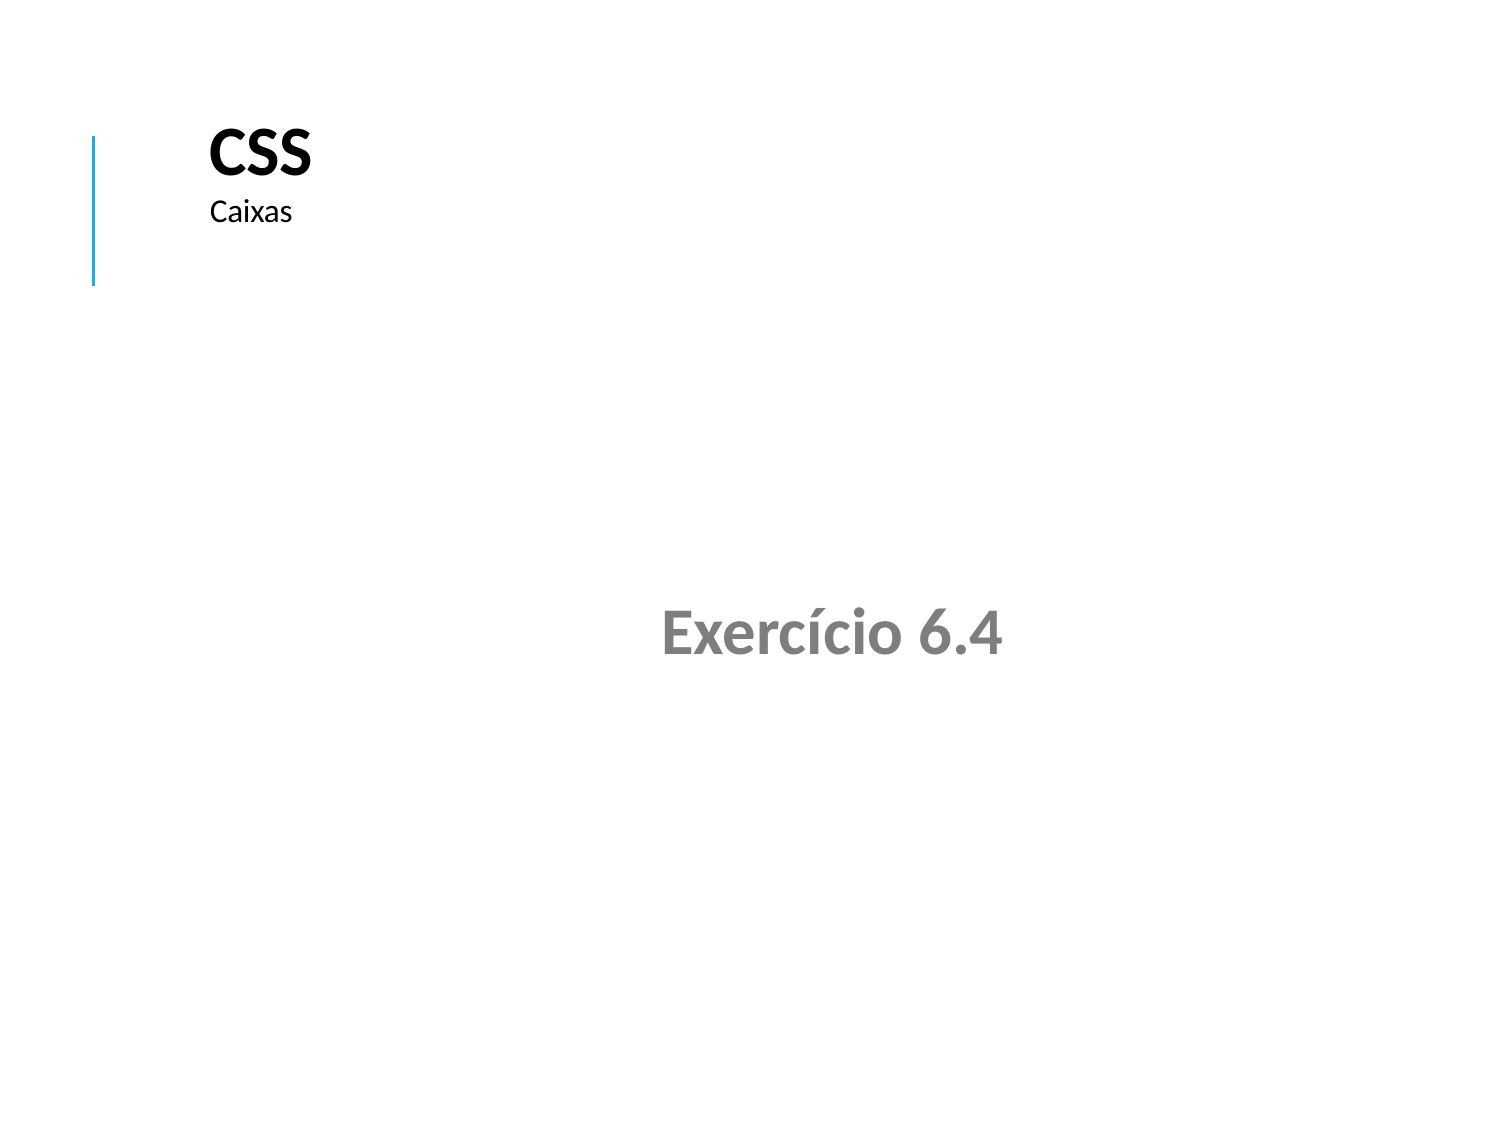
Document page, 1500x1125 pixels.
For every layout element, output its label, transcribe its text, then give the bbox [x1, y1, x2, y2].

text_box Exercício 6.4 [659, 586, 1007, 669]
text_box CSS Caixas [207, 102, 317, 230]
